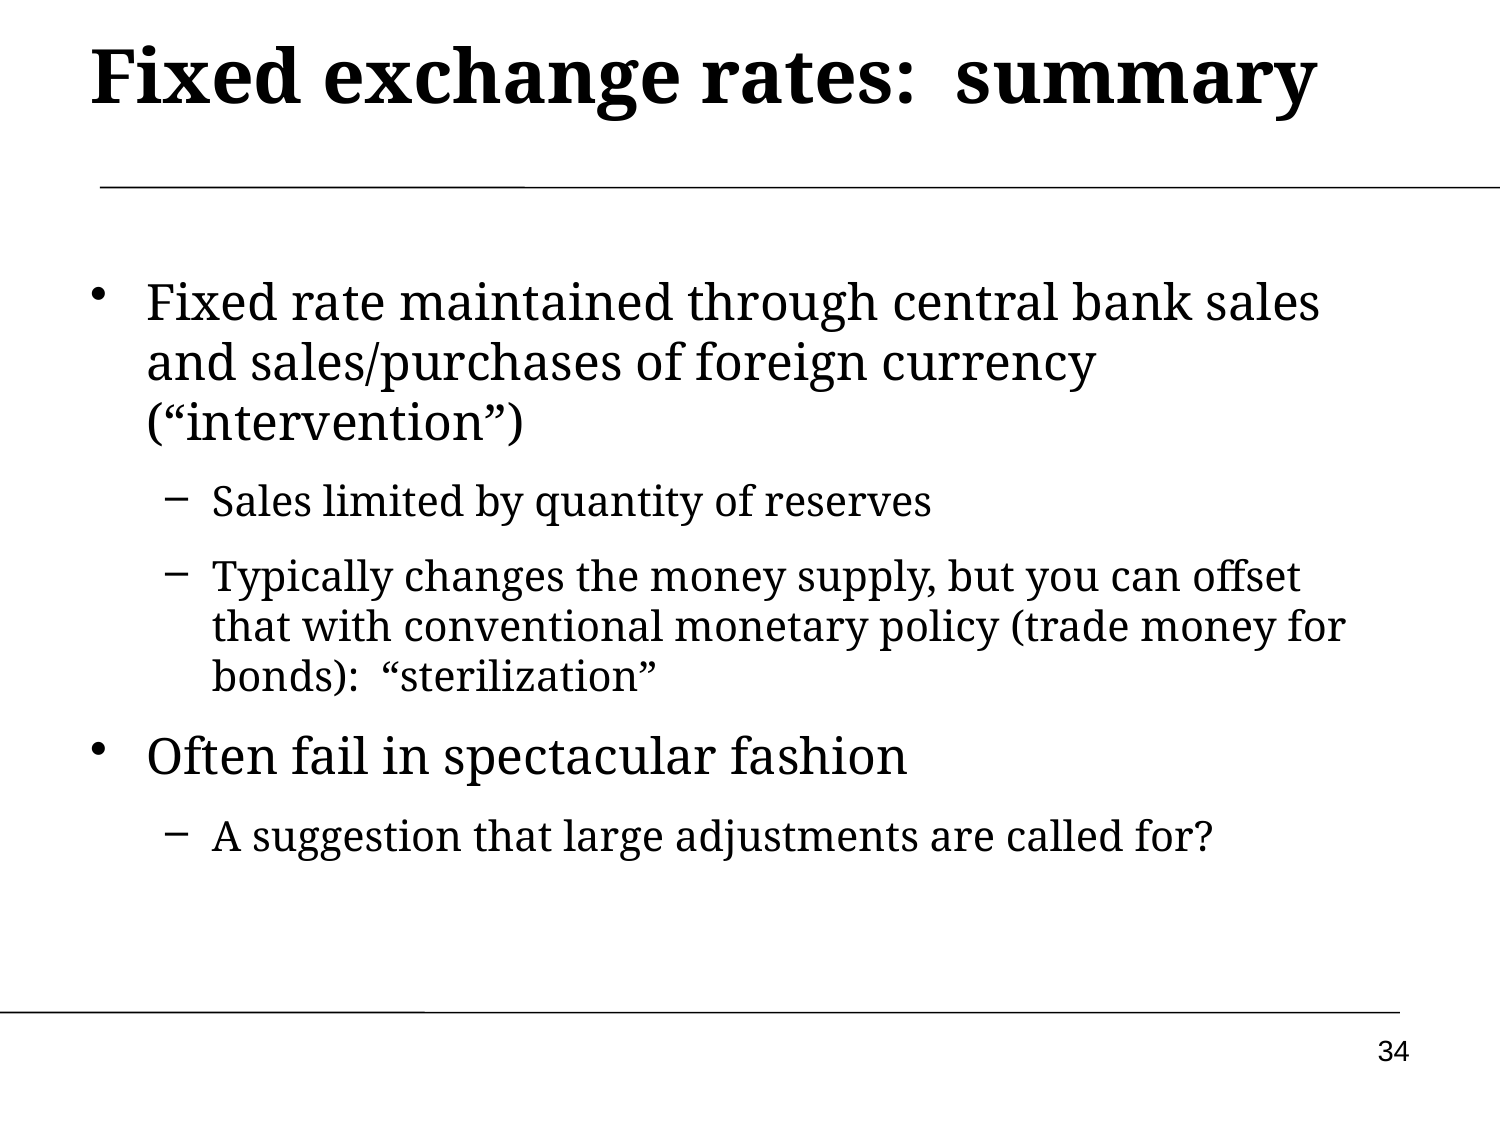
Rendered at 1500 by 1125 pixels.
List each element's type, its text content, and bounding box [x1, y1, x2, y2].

list Fixed rate maintained through central bank sales and sales/purchases of foreign currency (“intervention”) Sales limited by quantity of reserves Typically changes the money supply, but you can offset that with conventional monetary policy (trade money for bonds): “sterilization” Often fail in spectacular fashion A suggestion that large adjustments are called for? [74, 262, 1376, 926]
title Fixed exchange rates: summary [74, 49, 1426, 188]
slide_number 34 [1074, 1024, 1426, 1103]
